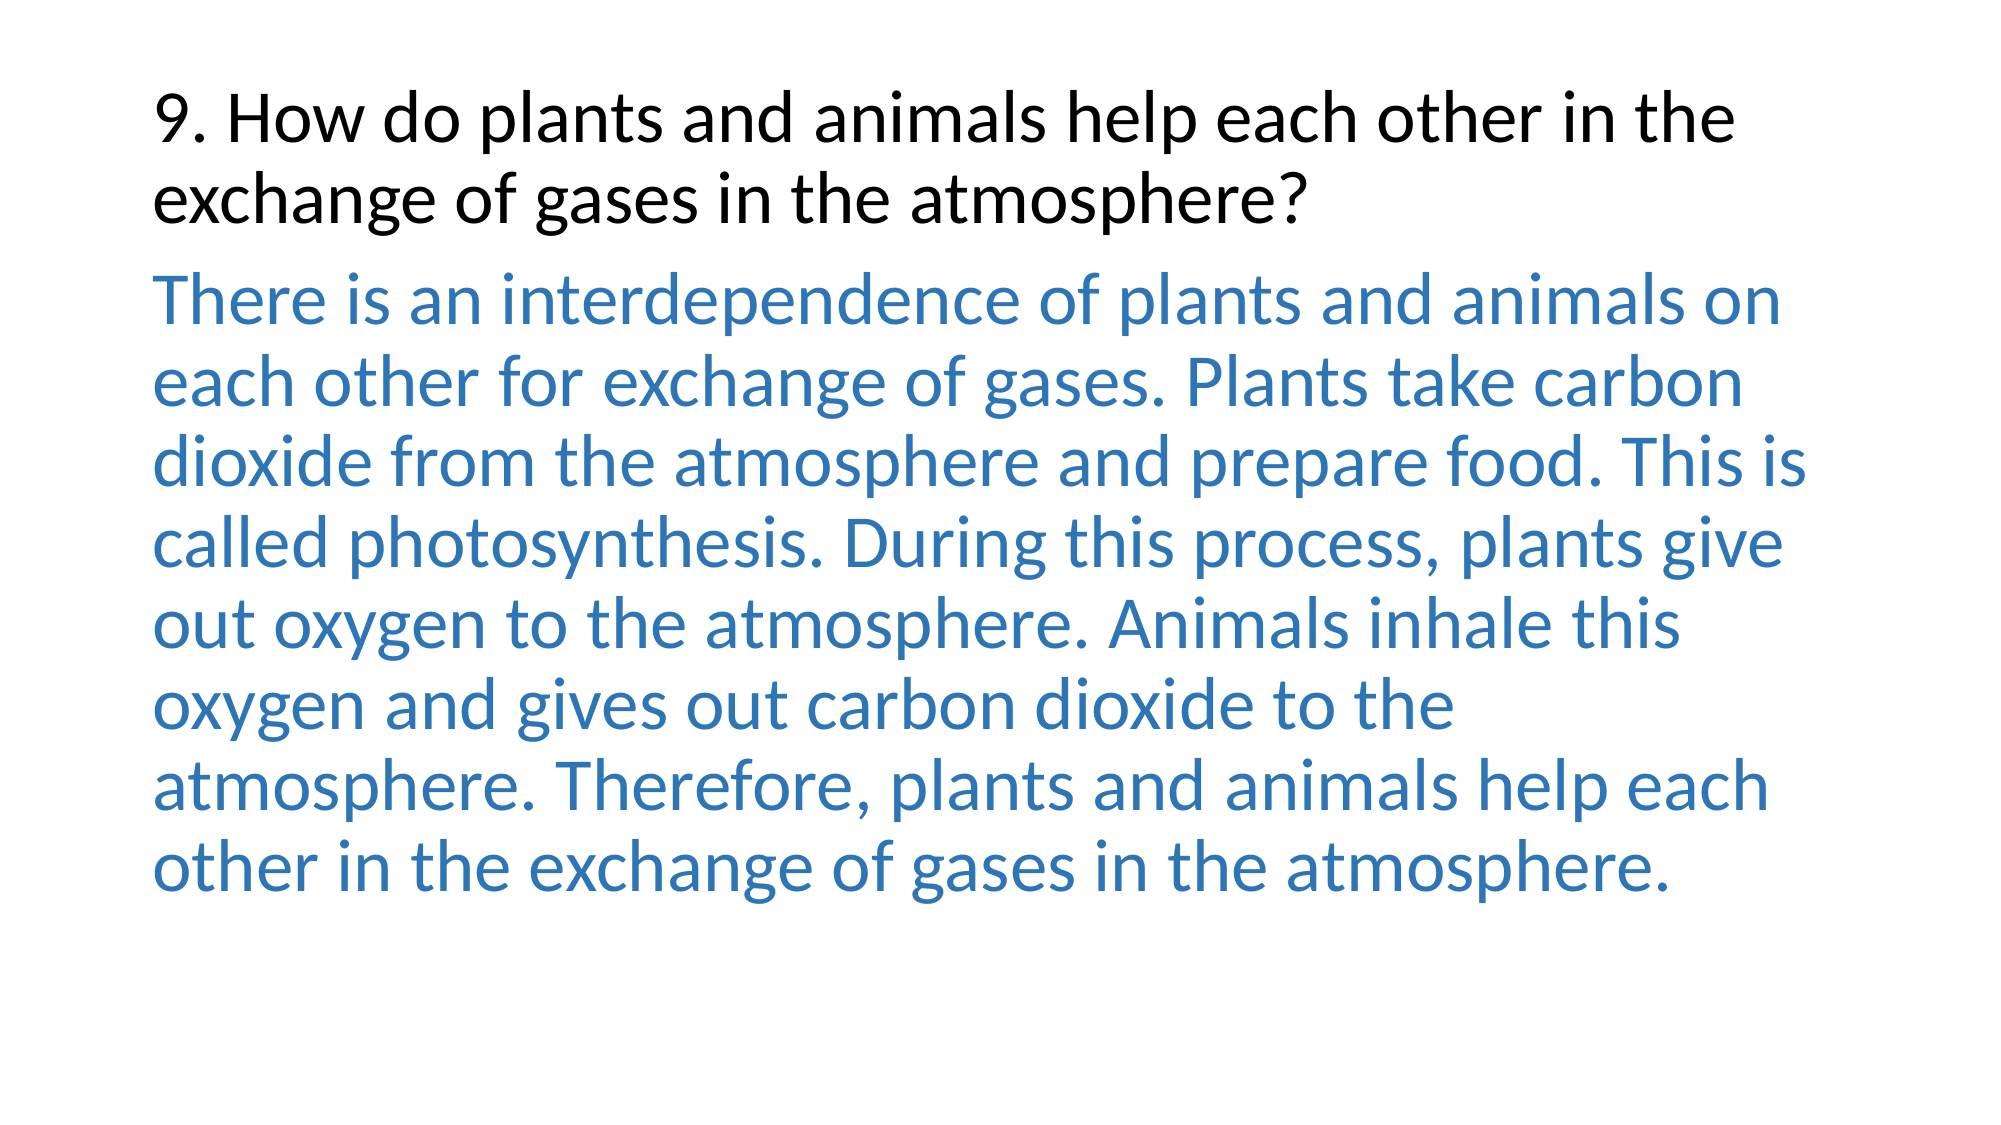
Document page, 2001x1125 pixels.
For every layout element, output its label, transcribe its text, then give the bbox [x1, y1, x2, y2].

list 9. How do plants and animals help each other in the exchange of gases in the atmosphere? There is an interdependence of plants and animals on each other for exchange of gases. Plants take carbon dioxide from the atmosphere and prepare food. This is called photosynthesis. During this process, plants give out oxygen to the atmosphere. Animals inhale this oxygen and gives out carbon dioxide to the atmosphere. Therefore, plants and animals help each other in the exchange of gases in the atmosphere. [137, 69, 1863, 1014]
